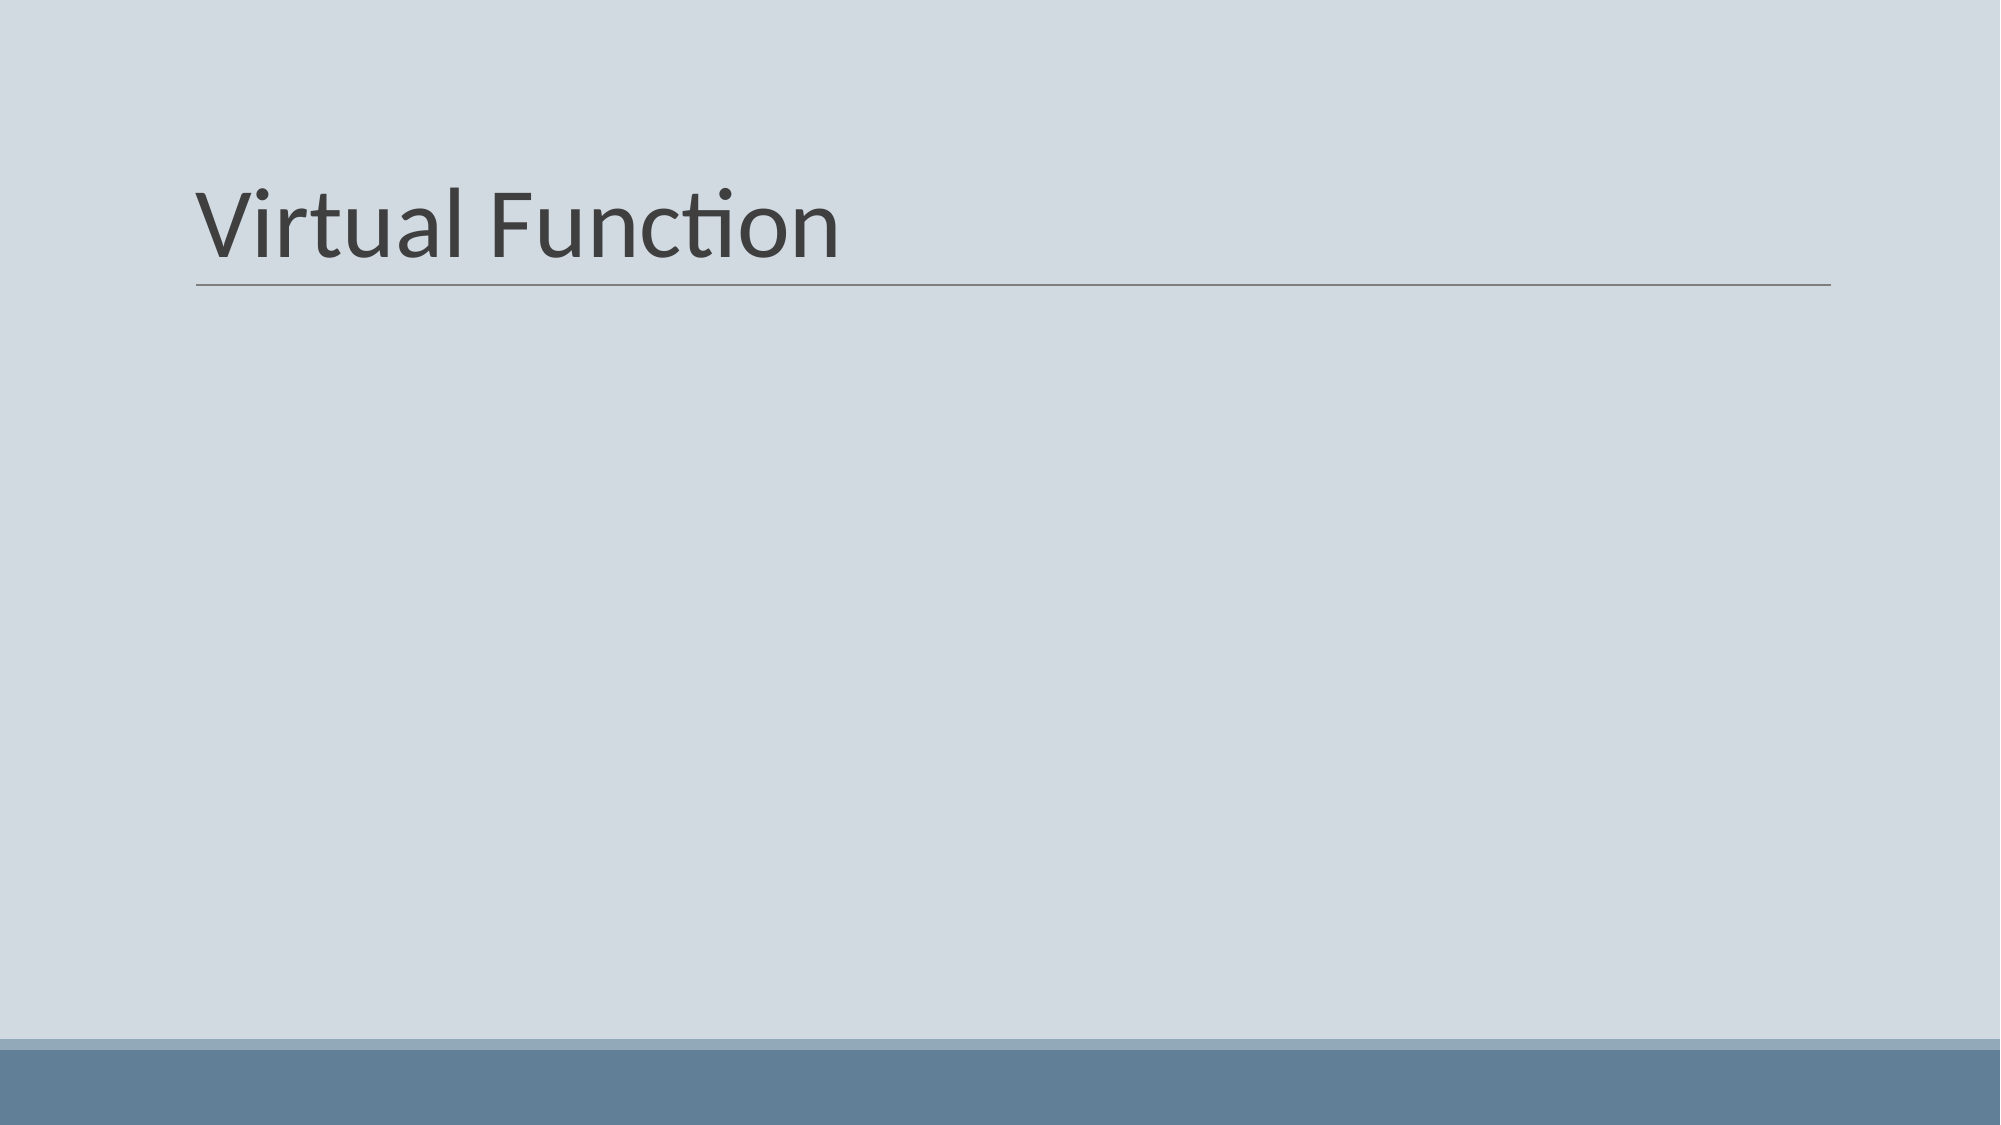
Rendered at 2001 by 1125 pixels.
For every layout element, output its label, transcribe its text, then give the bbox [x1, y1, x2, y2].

title Virtual Function [180, 47, 1830, 285]
